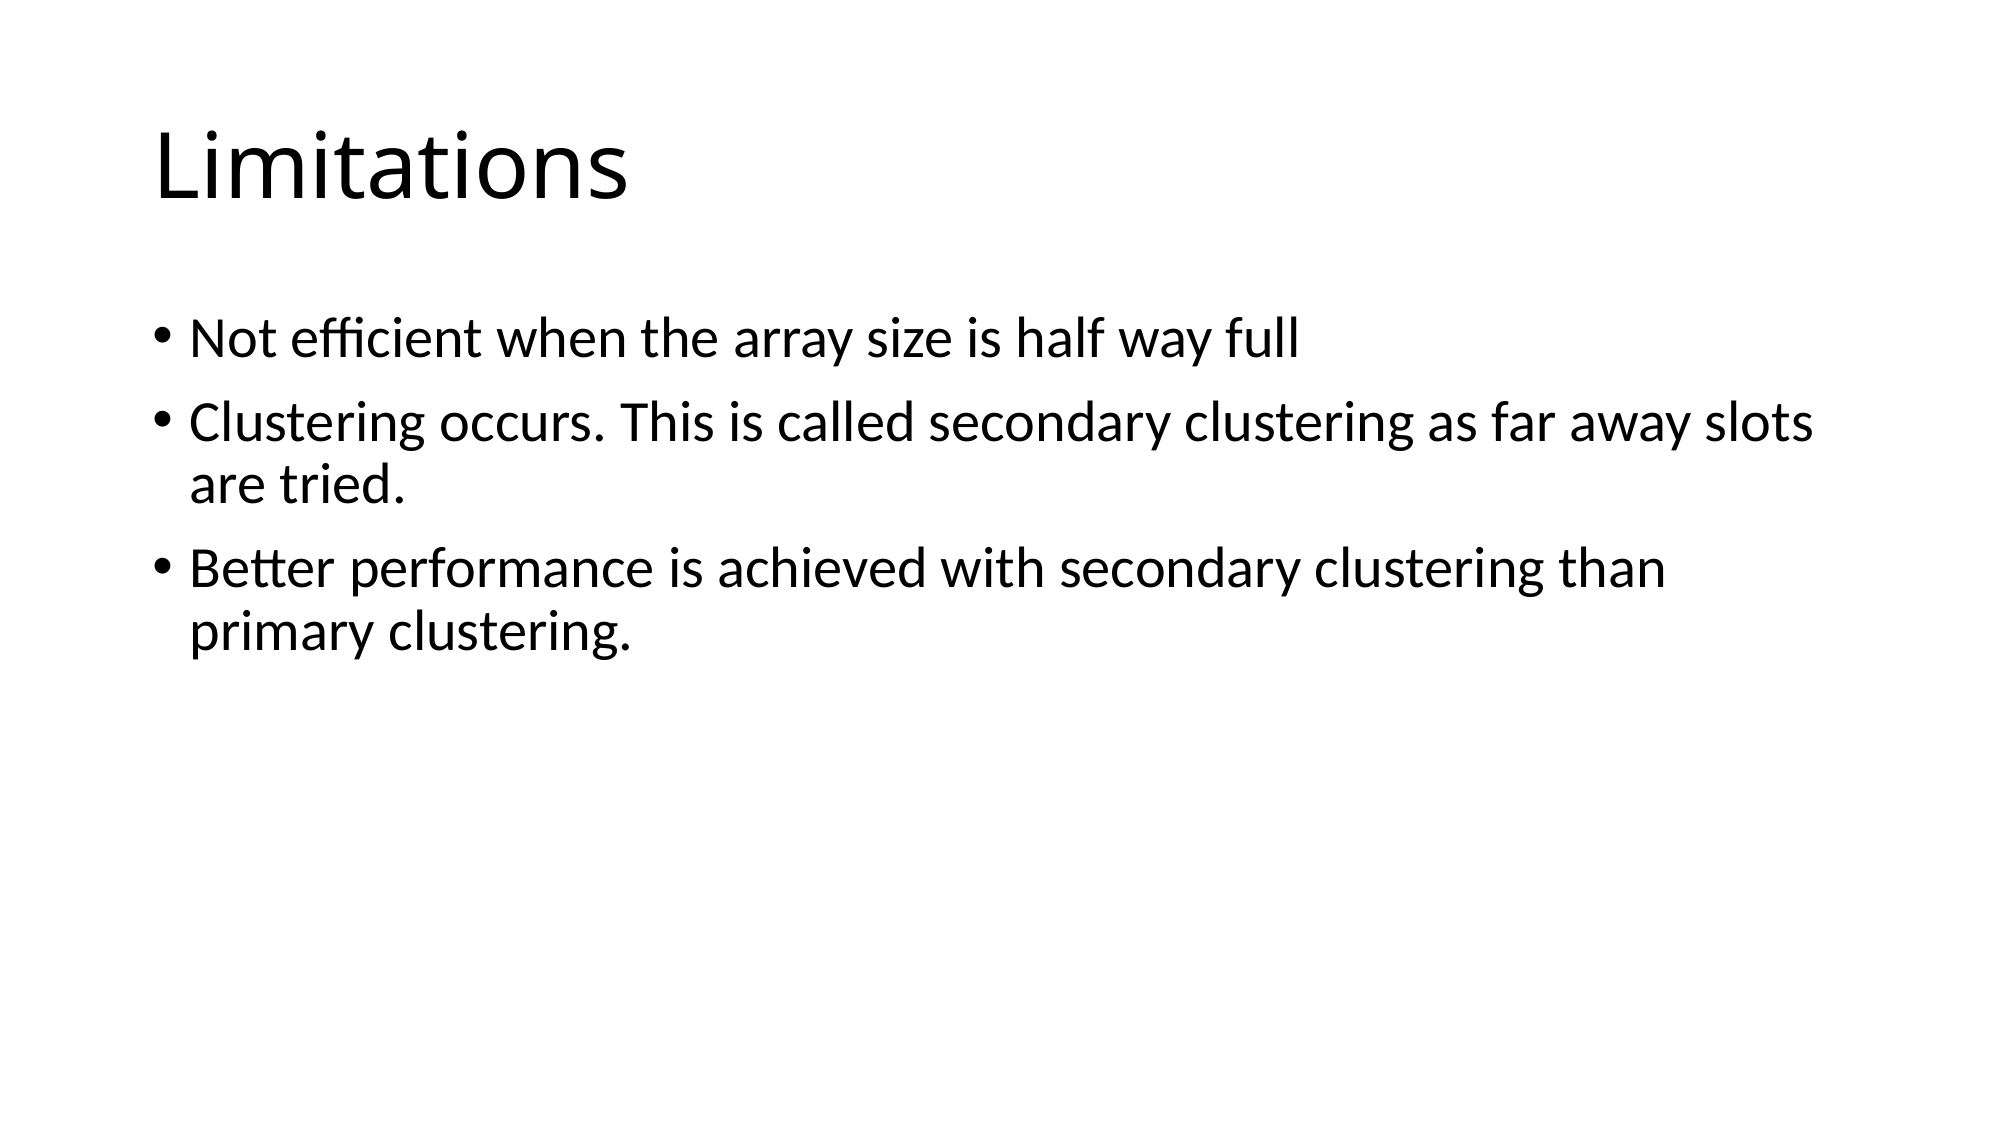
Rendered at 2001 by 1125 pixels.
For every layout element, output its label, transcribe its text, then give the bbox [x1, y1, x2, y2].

list Not efficient when the array size is half way full Clustering occurs. This is called secondary clustering as far away slots are tried. Better performance is achieved with secondary clustering than primary clustering. [137, 299, 1863, 1014]
title Limitations [137, 59, 1863, 278]
